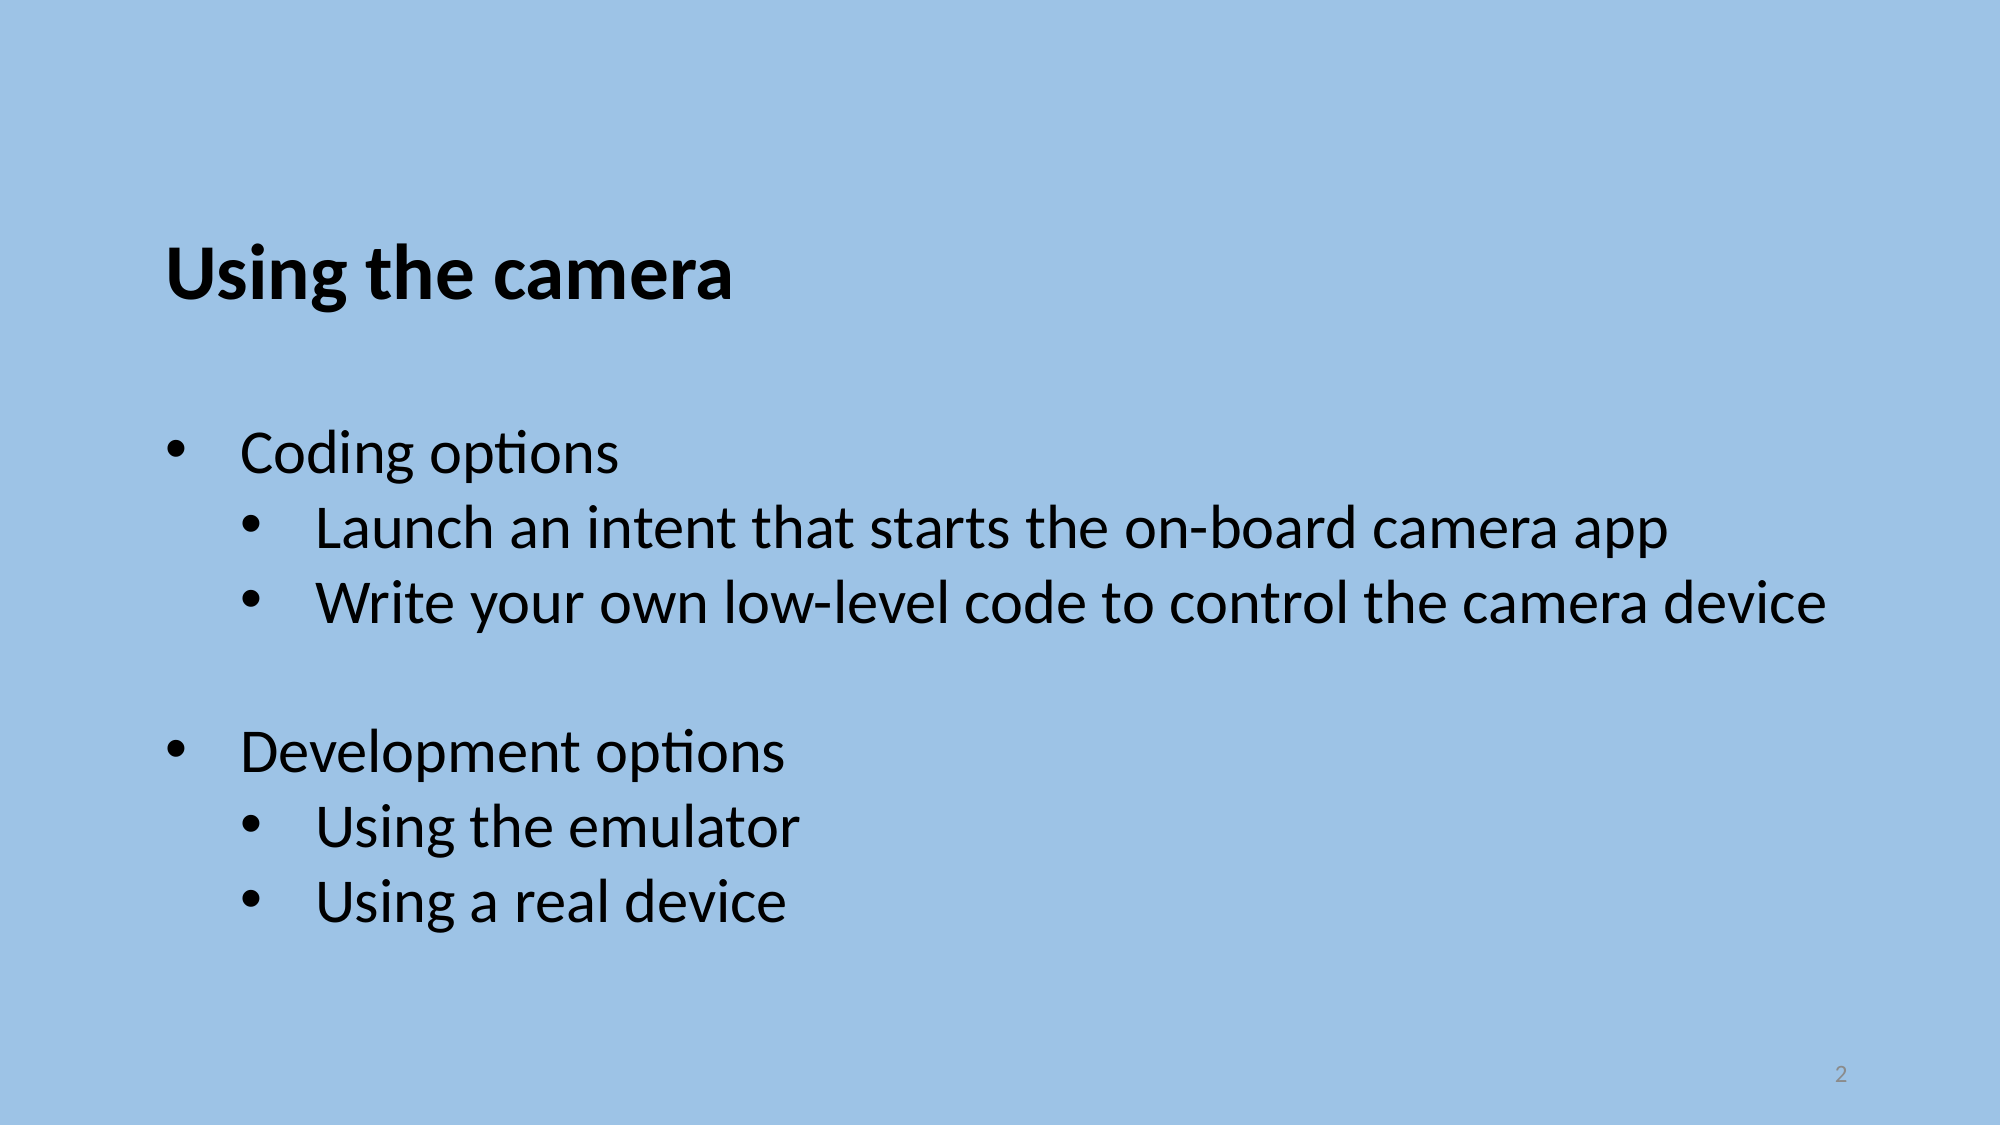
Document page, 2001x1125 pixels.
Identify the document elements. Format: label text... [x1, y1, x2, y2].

text_box Using the camera Coding options Launch an intent that starts the on-board camera app Write your own low-level code to control the camera device Development options Using the emulator Using a real device [0, 213, 2000, 943]
slide_number 2 [1412, 1042, 1863, 1103]
